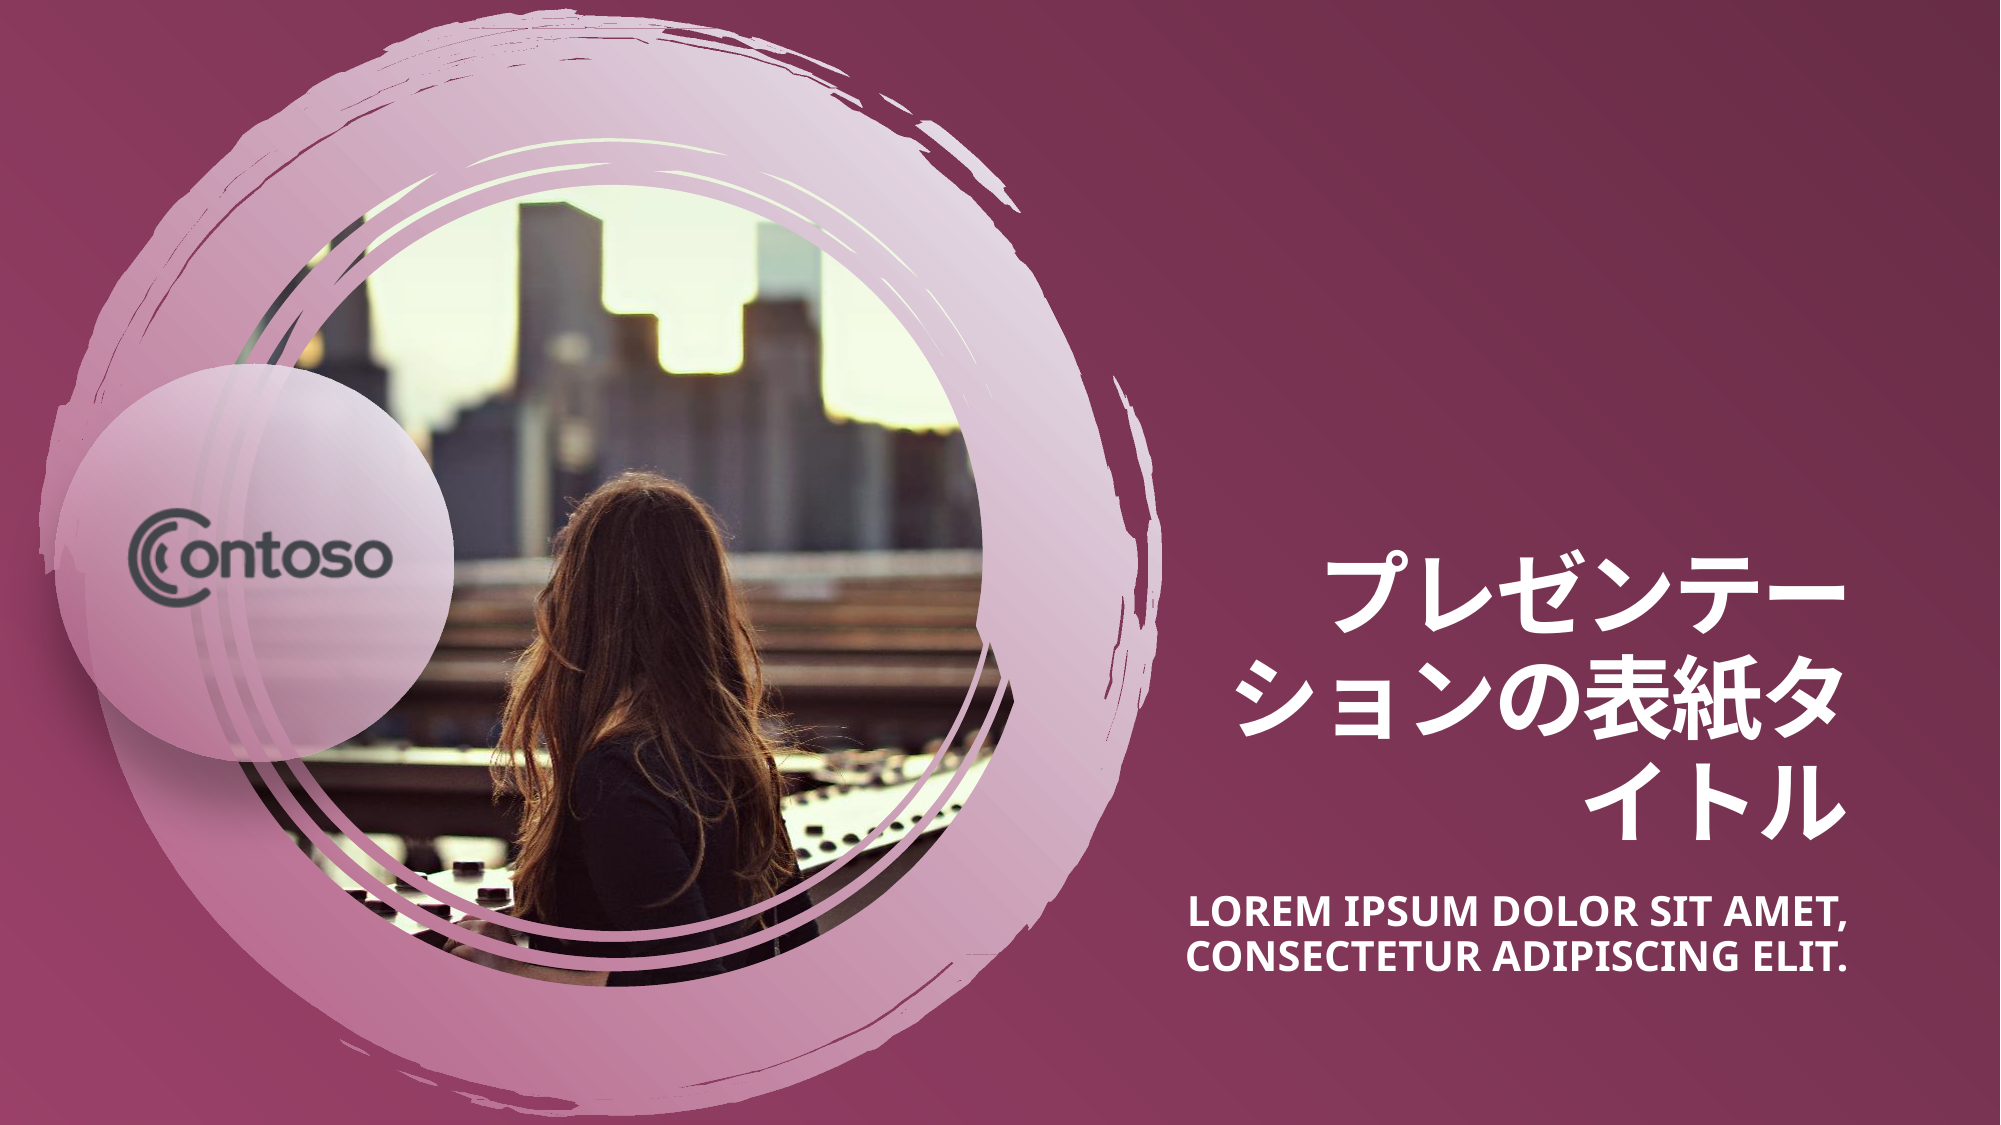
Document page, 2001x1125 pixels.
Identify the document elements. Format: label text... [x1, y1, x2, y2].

subtitle LOREM IPSUM DOLOR SIT AMET, CONSECTETUR ADIPISCING ELIT. [1176, 890, 1849, 1063]
text_box [53, 373, 187, 752]
title プレゼンテーションの表紙タイトル [1176, 514, 1849, 856]
picture [118, 138, 1015, 987]
